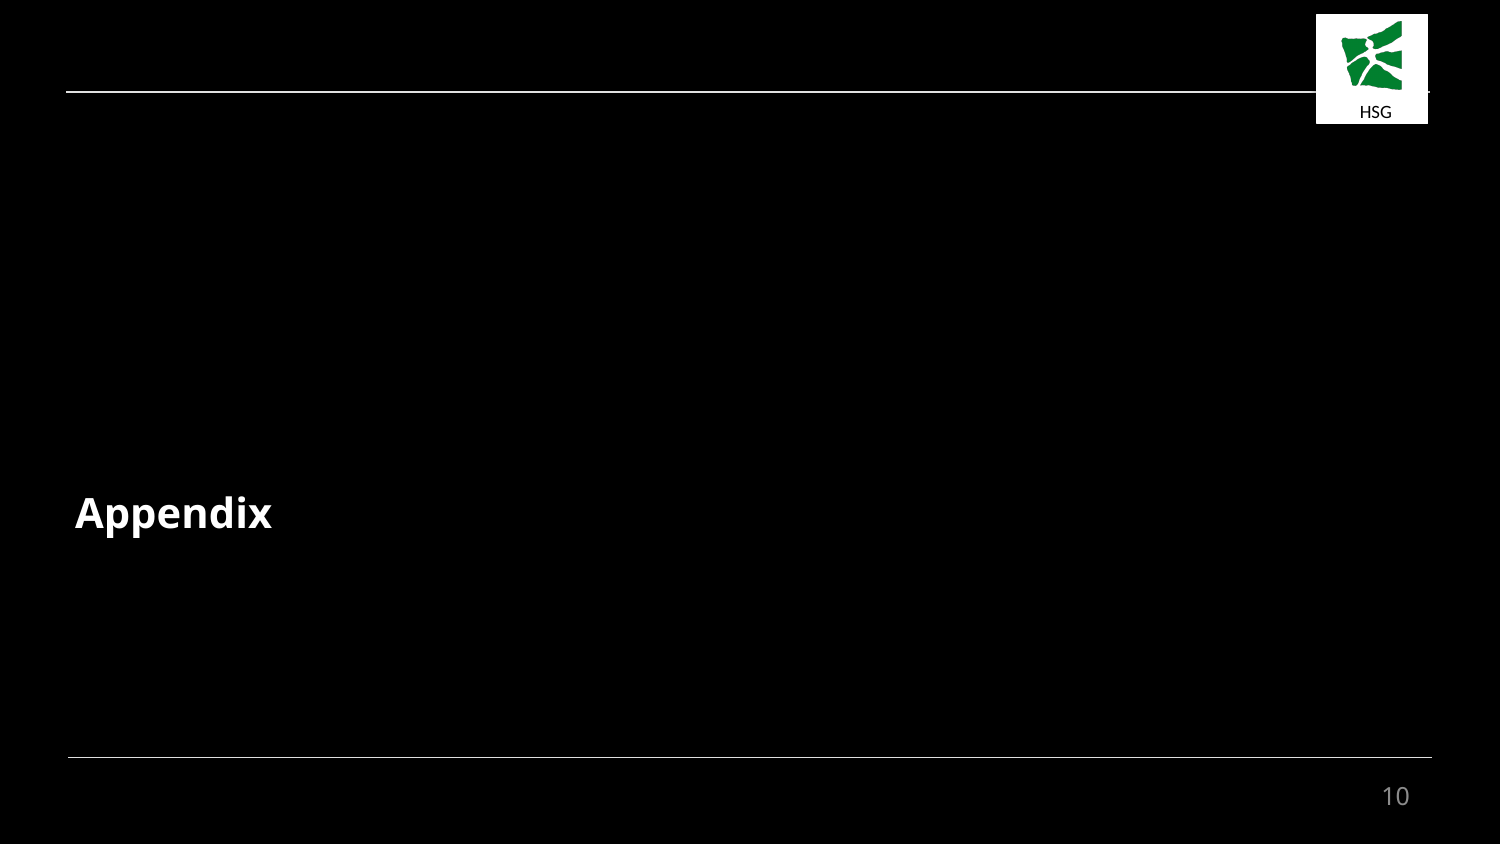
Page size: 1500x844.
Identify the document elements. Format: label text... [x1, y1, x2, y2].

title Appendix [75, 482, 1075, 542]
slide_number 10 [1074, 774, 1425, 820]
picture [1337, 21, 1406, 90]
